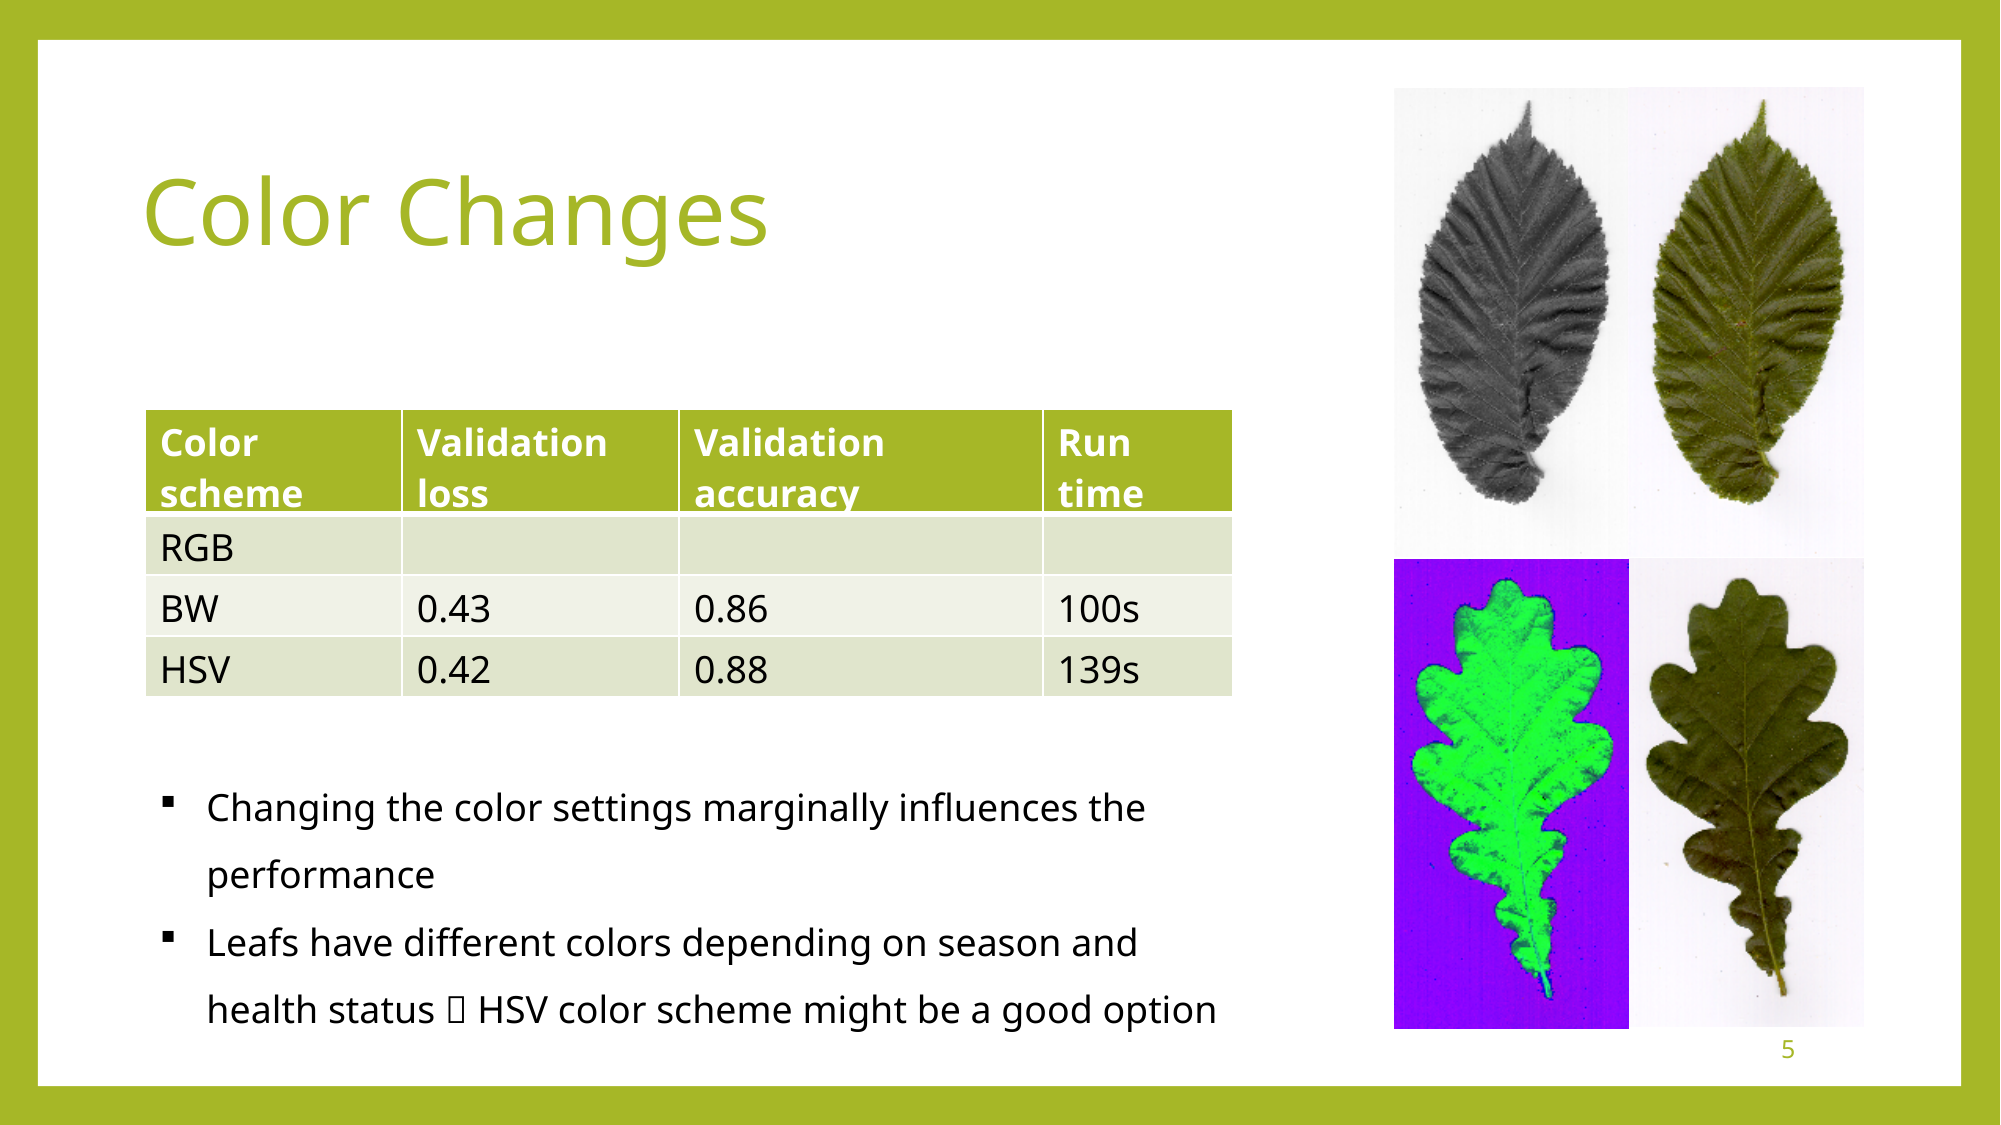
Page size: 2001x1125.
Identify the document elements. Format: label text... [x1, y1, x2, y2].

table_cell 139s [1044, 637, 1232, 696]
table_cell 0.88 [680, 637, 1042, 696]
table_header Run time [1044, 410, 1232, 511]
table_cell [680, 517, 1042, 574]
picture [1394, 87, 1864, 1029]
table_cell 0.42 [403, 637, 678, 696]
table_cell [1044, 517, 1232, 574]
table_header Color scheme [146, 410, 401, 511]
table_cell BW [146, 576, 401, 635]
table_header Validation loss [403, 410, 678, 511]
title Color Changes [126, 104, 1388, 327]
table_cell [403, 517, 678, 574]
table_cell RGB [146, 517, 401, 574]
text_box Changing the color settings marginally influences the performance Leafs have different colors depending on season and health status  HSV color scheme might be a good option [144, 753, 1268, 1039]
table_header Validation accuracy [680, 410, 1042, 511]
table_cell 0.43 [403, 576, 678, 635]
slide_number 5 [1530, 1037, 1811, 1081]
table_cell 0.86 [680, 576, 1042, 635]
table_cell HSV [146, 637, 401, 696]
table_cell 100s [1044, 576, 1232, 635]
